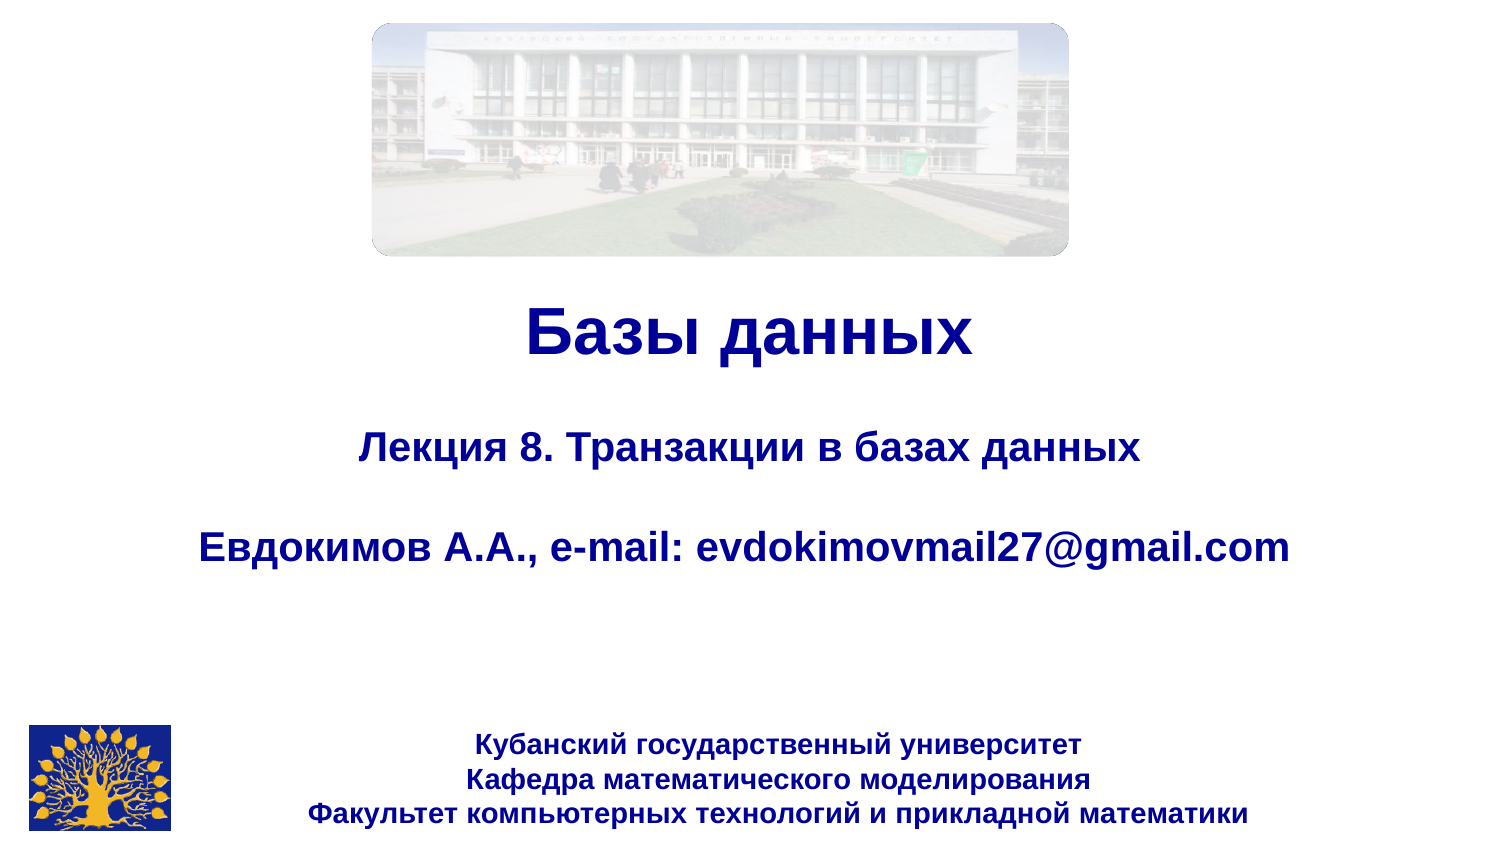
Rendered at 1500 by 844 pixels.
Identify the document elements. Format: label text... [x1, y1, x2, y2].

picture [371, 22, 1070, 257]
text_box Базы данных [0, 280, 1500, 375]
text_box Лекция 8. Транзакции в базах данных Евдокимов А.А., e-mail: evdokimovmail27@gmail.com [0, 412, 1500, 670]
picture [29, 725, 171, 831]
